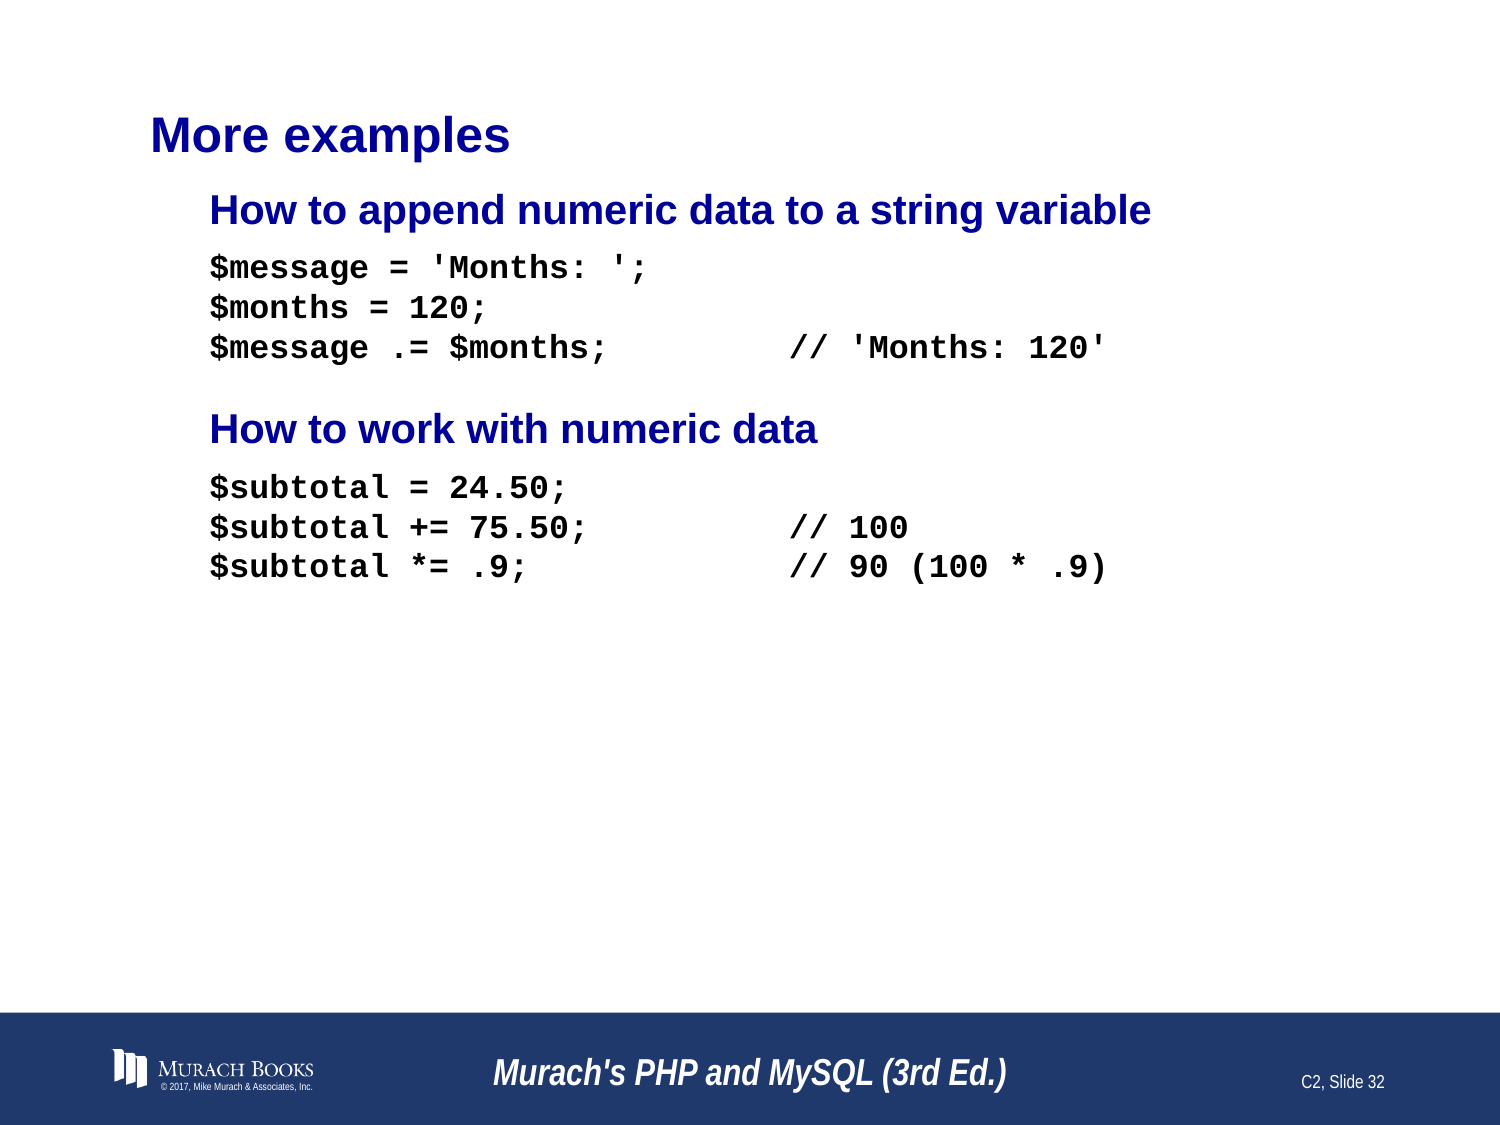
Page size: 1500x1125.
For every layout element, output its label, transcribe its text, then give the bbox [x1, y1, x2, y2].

list How to append numeric data to a string variable $message = 'Months: '; $months = 120; $message .= $months; // 'Months: 120' How to work with numeric data $subtotal = 24.50; $subtotal += 75.50; // 100 $subtotal *= .9; // 90 (100 * .9) [137, 174, 1350, 975]
title More examples [150, 102, 1350, 164]
slide_number C2, Slide 32 [1087, 1025, 1400, 1100]
footer © 2017, Mike Murach & Associates, Inc. [12, 1025, 463, 1100]
slide_number Murach's PHP and MySQL (3rd Ed.) [463, 1025, 1050, 1100]
